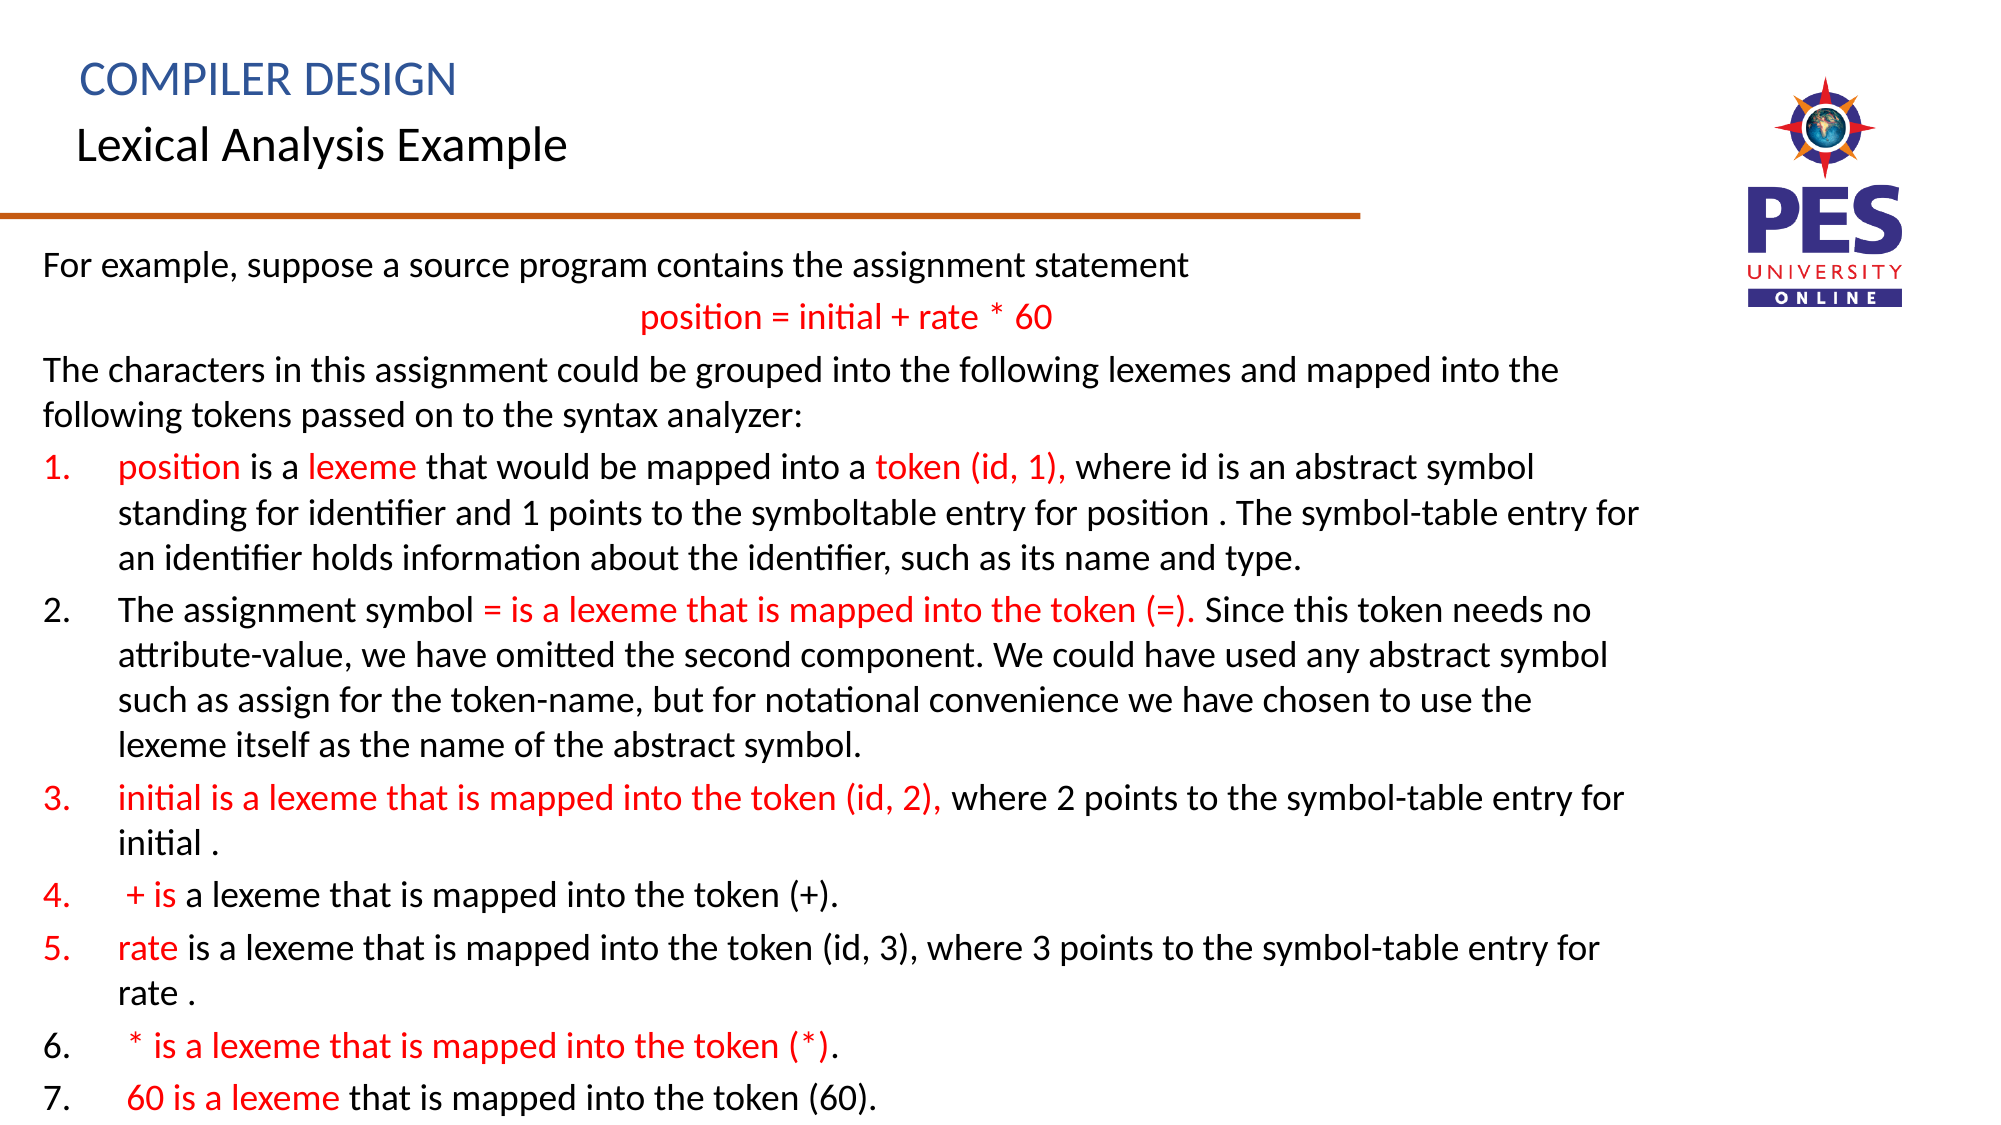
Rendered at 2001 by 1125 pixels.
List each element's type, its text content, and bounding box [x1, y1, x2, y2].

picture [1748, 76, 1902, 307]
text_box For example, suppose a source program contains the assignment statement position = initial + rate * 60 The characters in this assignment could be grouped into the following lexemes and mapped into the following tokens passed on to the syntax analyzer: position is a lexeme that would be mapped into a token (id, 1), where id is an abstract symbol standing for identifier and 1 points to the symboltable entry for position . The symbol-table entry for an identifier holds information about the identifier, such as its name and type. The assignment symbol = is a lexeme that is mapped into the token (=). Since this token needs no attribute-value, we have omitted the second component. We could have used any abstract symbol such as assign for the token-name, but for notational convenience we have chosen to use the lexeme itself as the name of the abstract symbol. initial is a lexeme that is mapped into the token (id, 2), where 2 points to the symbol-table entry for initial . + is a lexeme that is mapped into the token (+). rate is a lexeme that is mapped into the token (id, 3), where 3 points to the symbol-table entry for rate . * is a lexeme that is mapped into the token (*). 60 is a lexeme that is mapped into the token (60). [37, 232, 1650, 1119]
text_box COMPILER DESIGN Lexical Analysis Example [73, 37, 649, 172]
